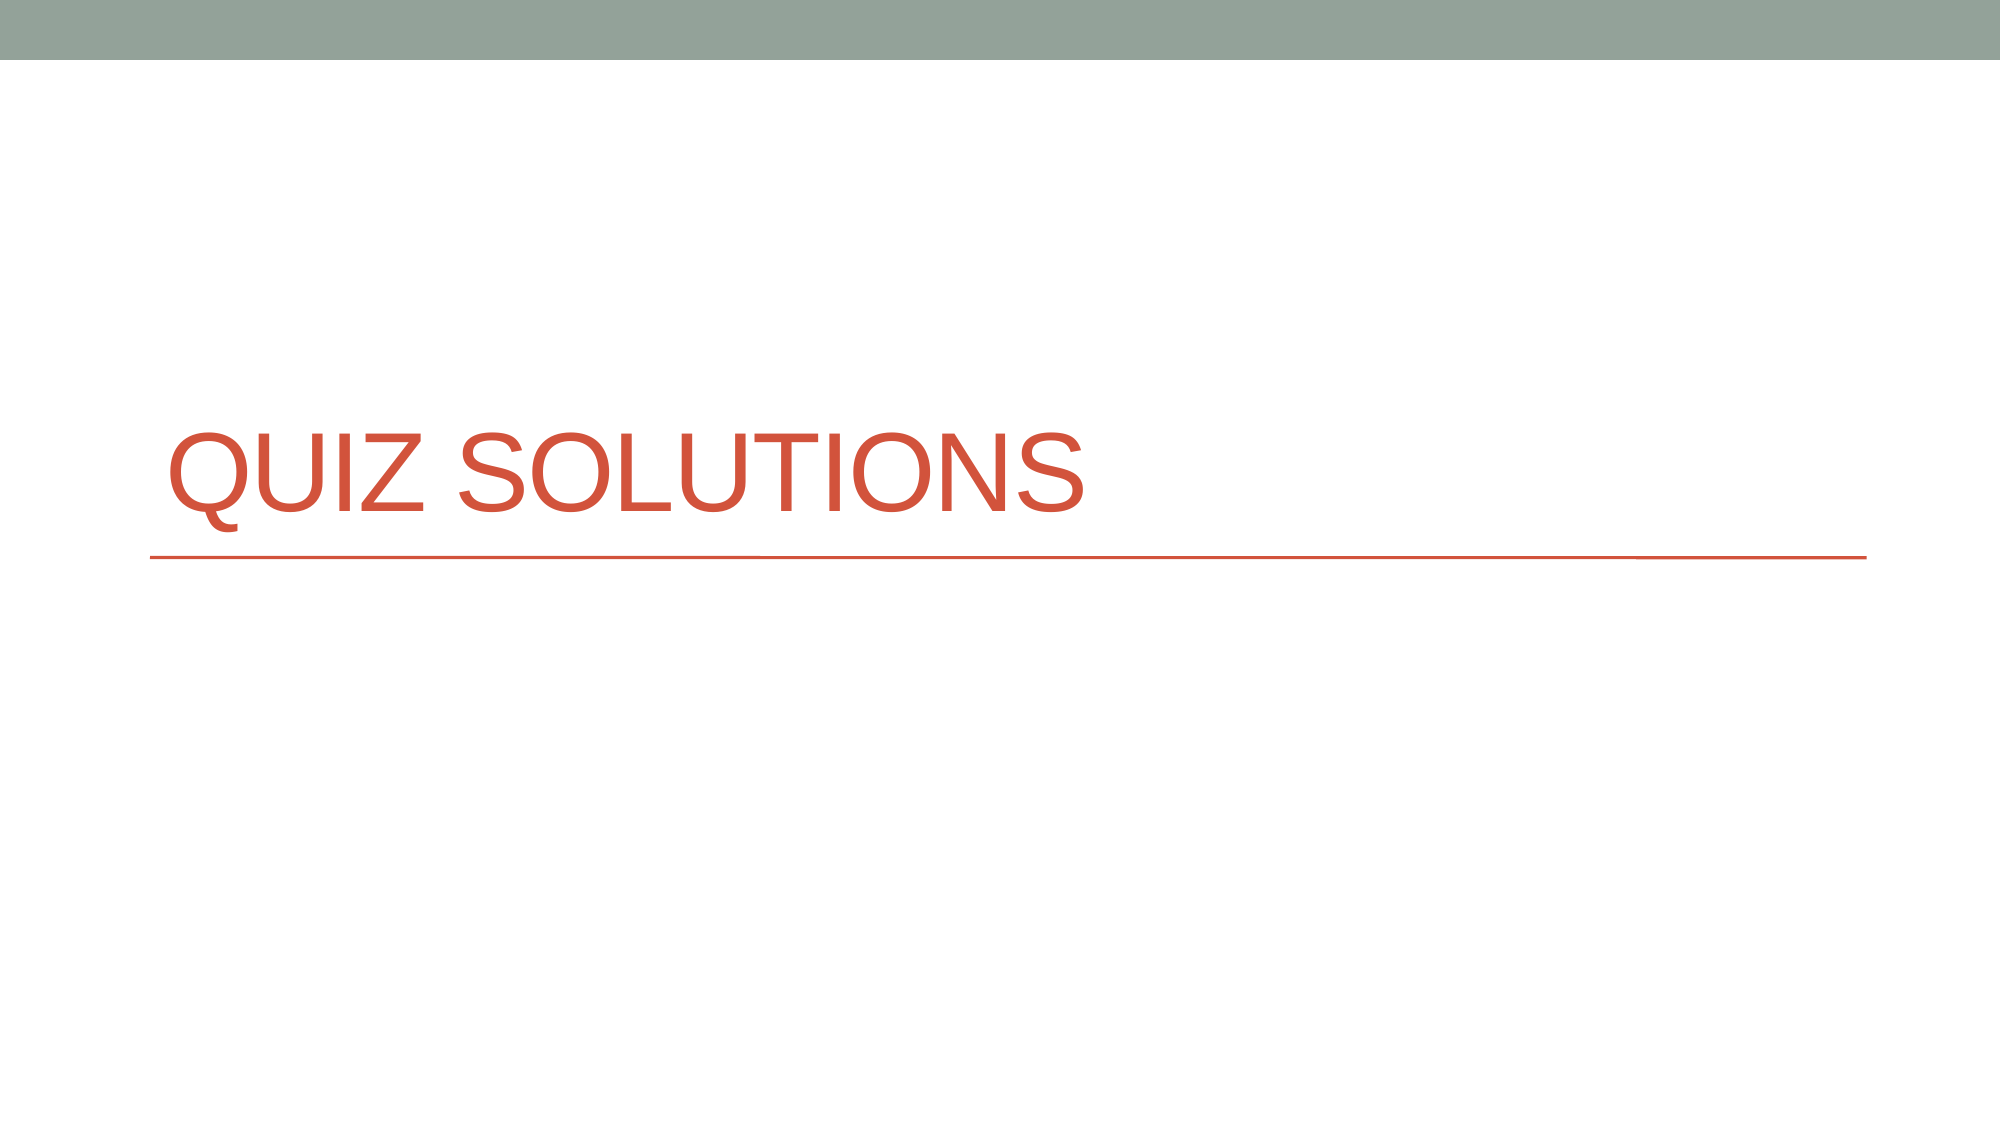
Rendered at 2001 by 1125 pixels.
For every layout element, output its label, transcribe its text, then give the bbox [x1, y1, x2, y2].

title quiz solutions [150, 224, 1867, 542]
